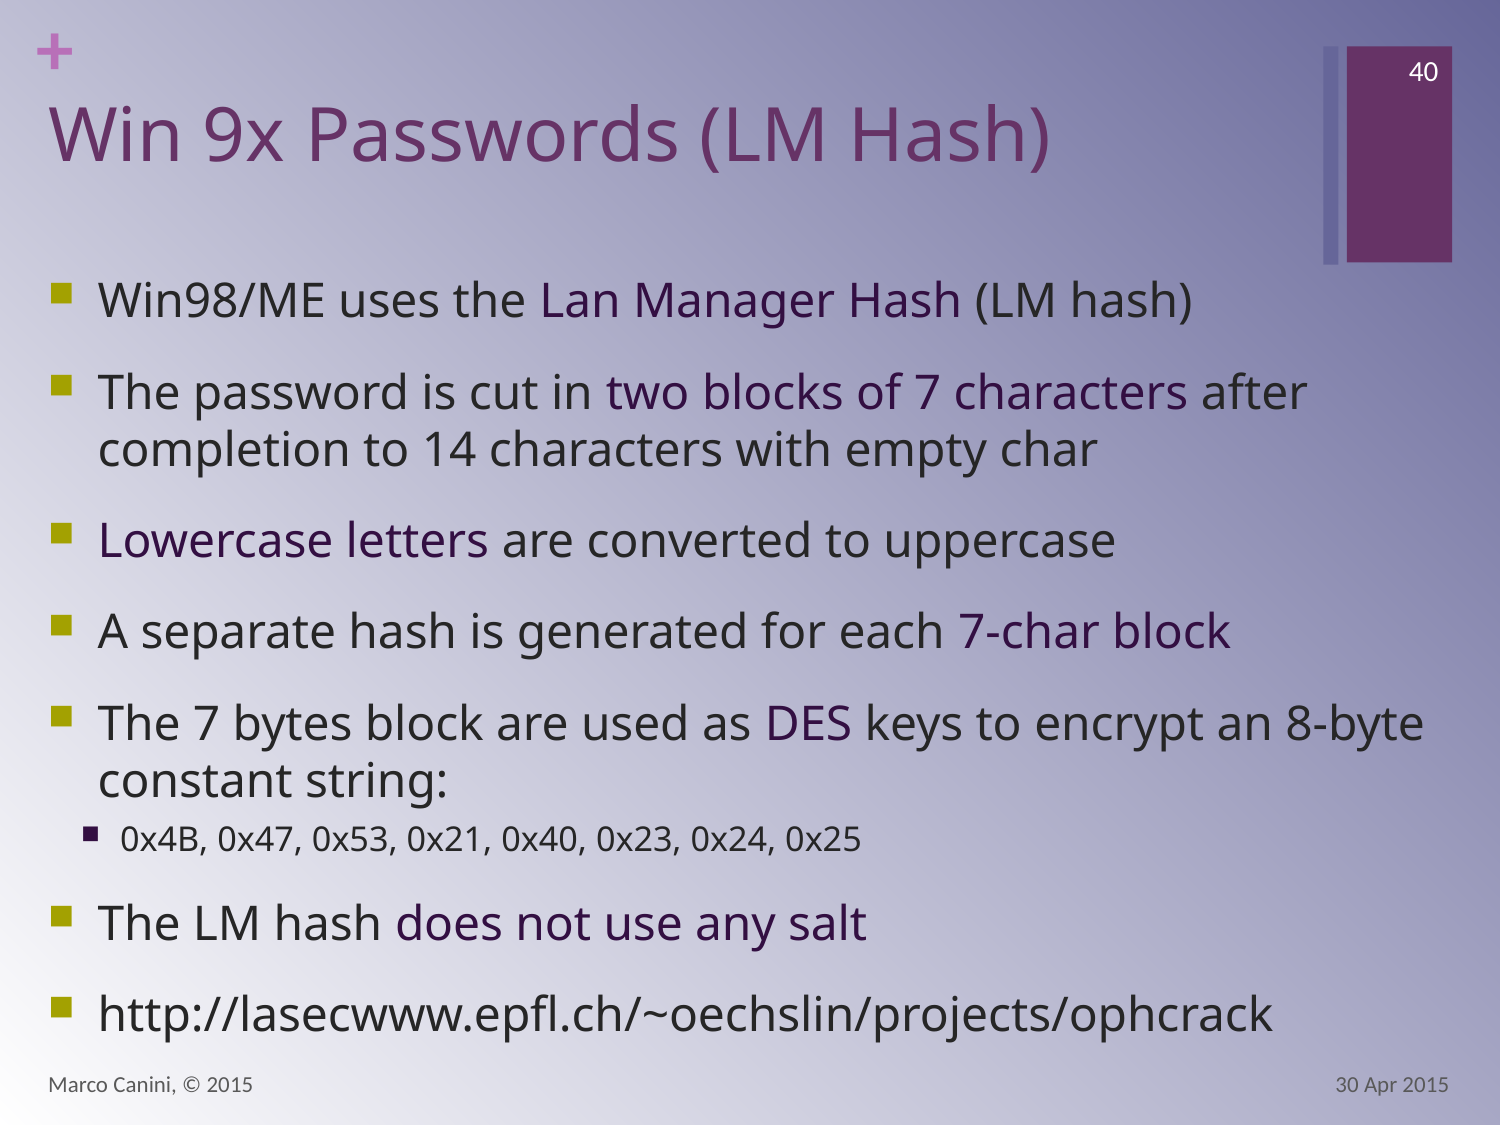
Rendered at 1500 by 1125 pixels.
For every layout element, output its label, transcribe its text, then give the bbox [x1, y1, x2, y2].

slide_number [1114, 1053, 1465, 1114]
slide_number 40 [1362, 39, 1454, 100]
footer Marco Canini, © 2015 [33, 1054, 1038, 1114]
title Win 9x Passwords (LM Hash) [33, 79, 1322, 262]
list Win98/ME uses the Lan Manager Hash (LM hash) The password is cut in two blocks of 7 characters after completion to 14 characters with empty char Lowercase letters are converted to uppercase A separate hash is generated for each 7-char block The 7 bytes block are used as DES keys to encrypt an 8-byte constant string: 0x4B, 0x47, 0x53, 0x21, 0x40, 0x23, 0x24, 0x25 The LM hash does not use any salt http://lasecwww.epfl.ch/~oechslin/projects/ophcrack [33, 262, 1465, 1054]
